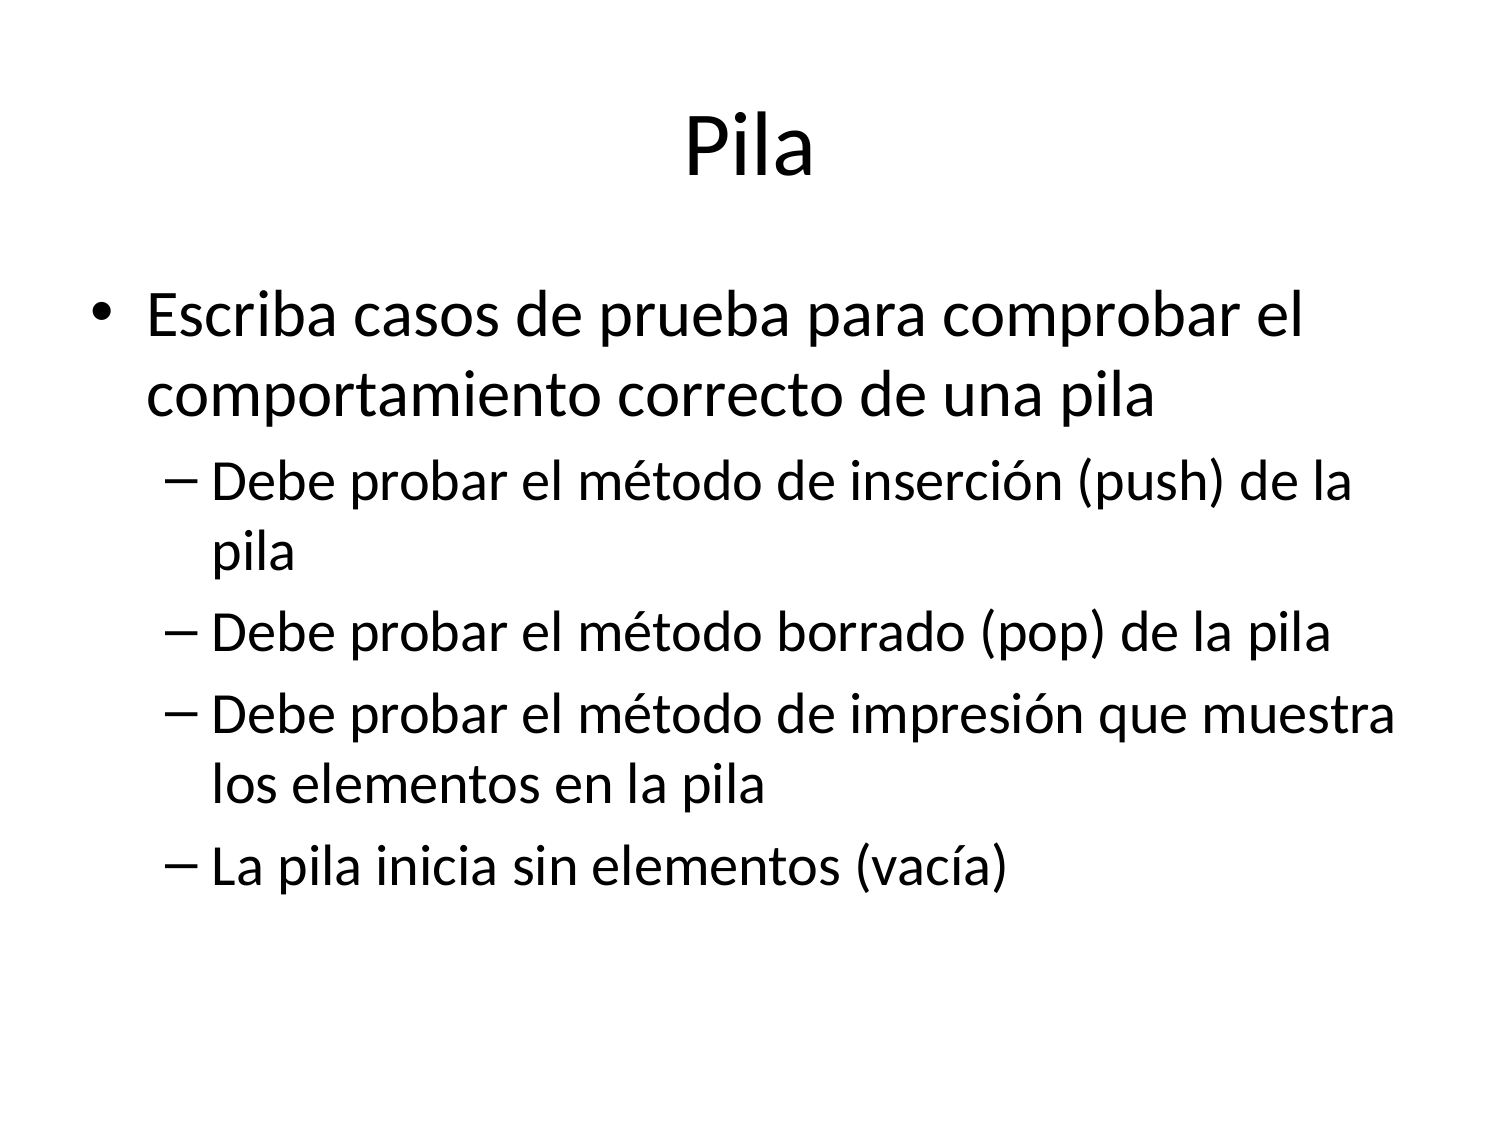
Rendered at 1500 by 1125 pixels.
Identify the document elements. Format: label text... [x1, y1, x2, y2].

title Pila [75, 45, 1425, 233]
list Escriba casos de prueba para comprobar el comportamiento correcto de una pila Debe probar el método de inserción (push) de la pila Debe probar el método borrado (pop) de la pila Debe probar el método de impresión que muestra los elementos en la pila La pila inicia sin elementos (vacía) [75, 262, 1425, 1005]
